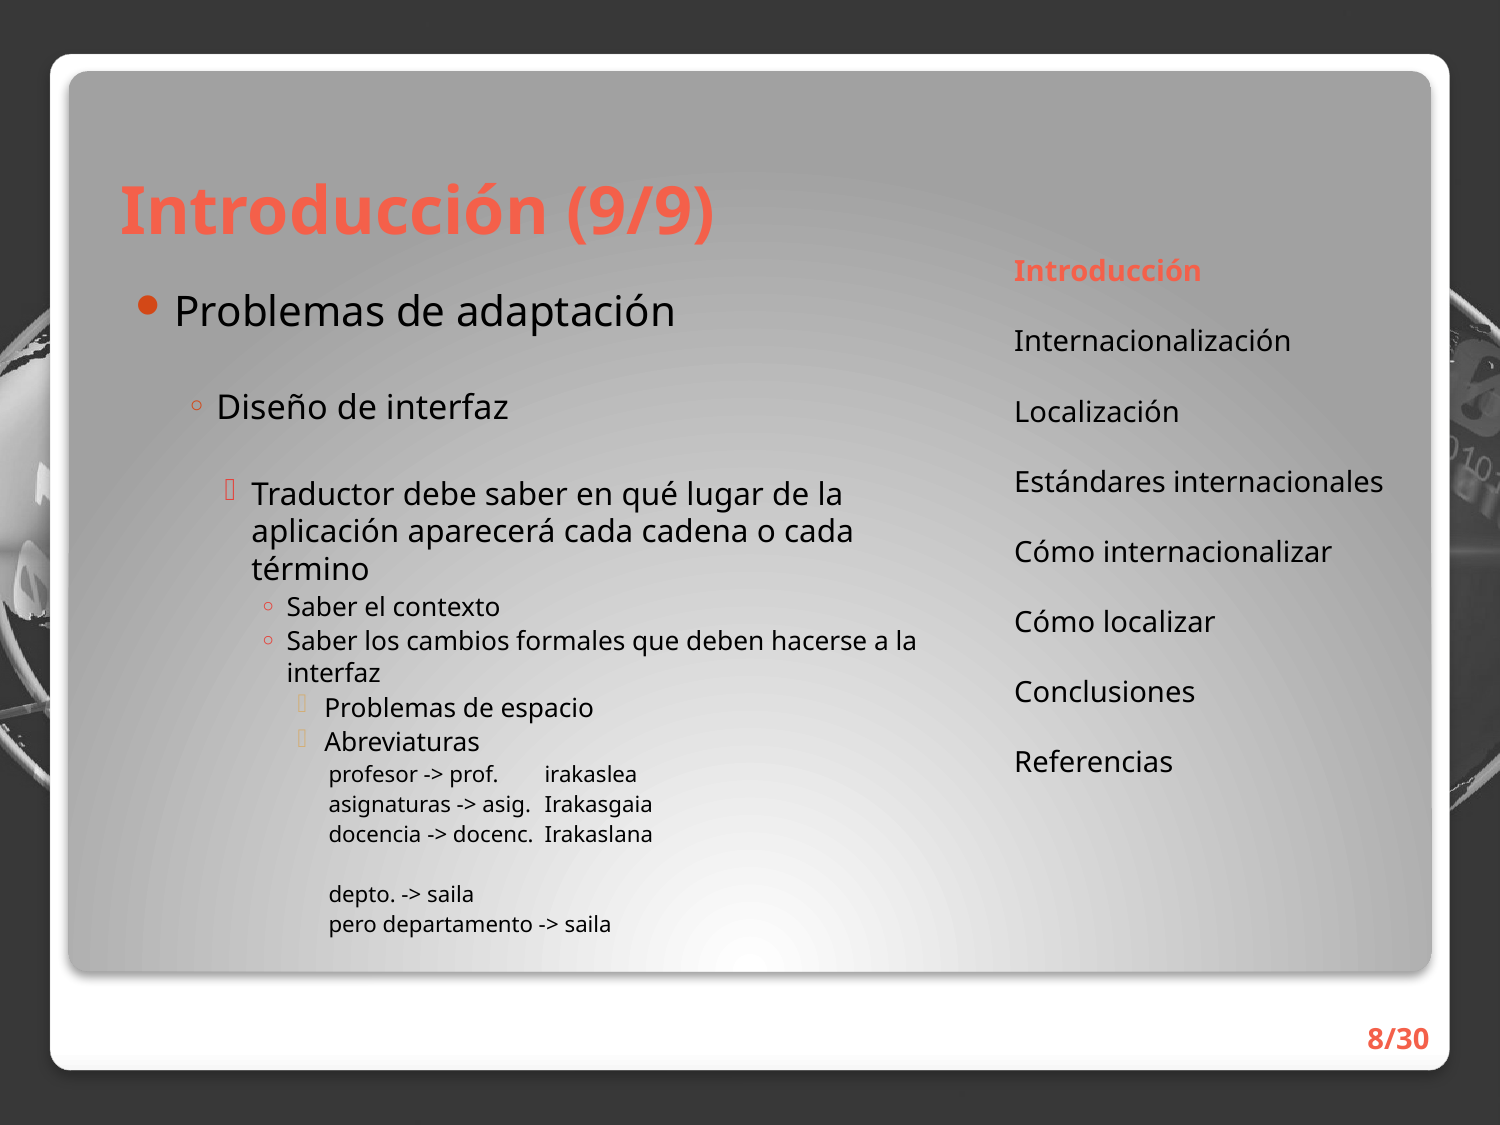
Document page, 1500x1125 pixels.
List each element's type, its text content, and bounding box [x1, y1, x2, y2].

title Introducción (9/9) [105, 105, 914, 256]
list Introducción Internacionalización Localización Estándares internacionales Cómo internacionalizar Cómo localizar Conclusiones Referencias [996, 237, 1430, 928]
slide_number 8/30 [1289, 1002, 1445, 1063]
list Problemas de adaptación Diseño de interfaz Traductor debe saber en qué lugar de la aplicación aparecerá cada cadena o cada término Saber el contexto Saber los cambios formales que deben hacerse a la interfaz Problemas de espacio Abreviaturas profesor -> prof. irakaslea asignaturas -> asig. Irakasgaia docencia -> docenc. Irakaslana depto. -> saila pero departamento -> saila [105, 269, 985, 950]
